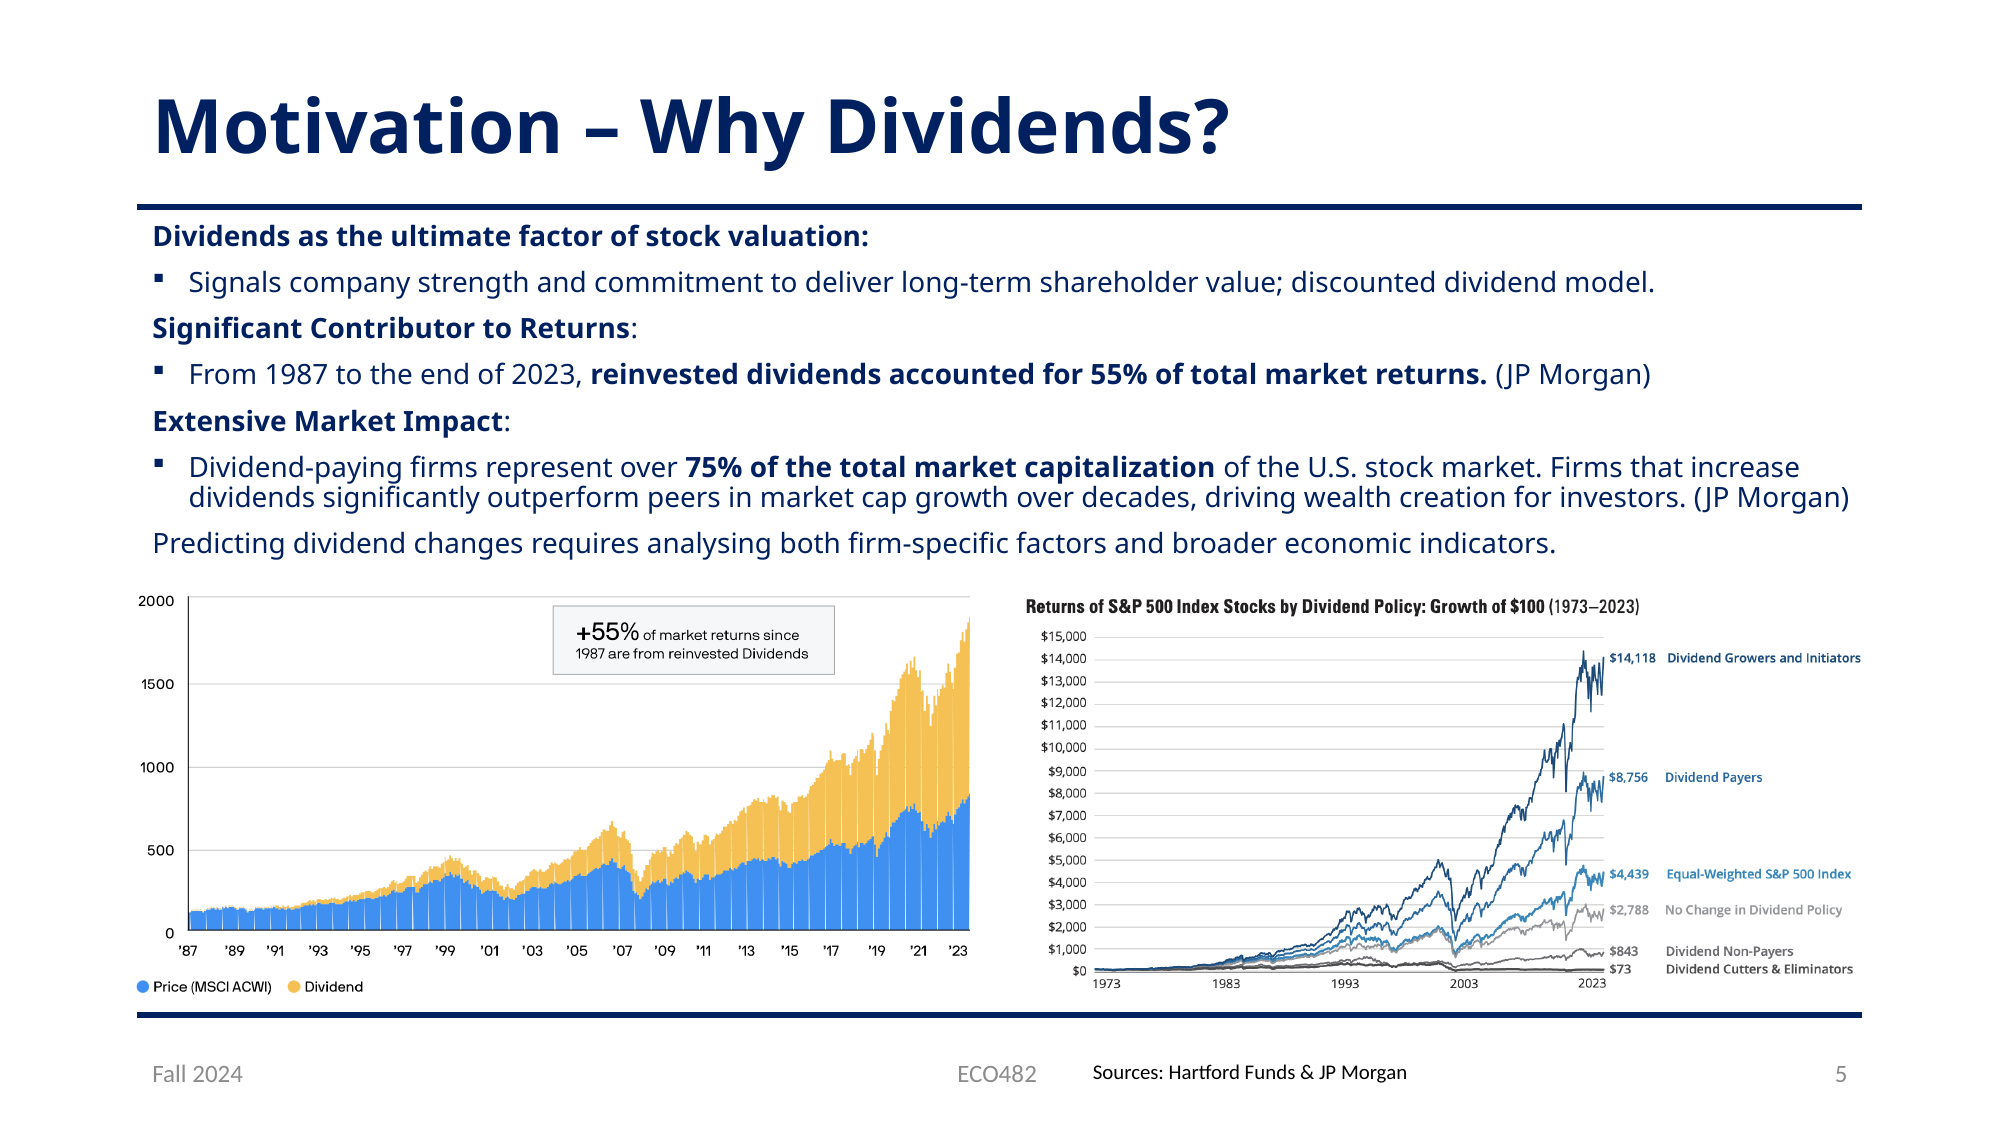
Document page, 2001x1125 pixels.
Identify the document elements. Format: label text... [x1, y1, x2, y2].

slide_number Fall 2024 [137, 1042, 588, 1103]
list Dividends as the ultimate factor of stock valuation: Signals company strength and commitment to deliver long-term shareholder value; discounted dividend model. Significant Contributor to Returns: From 1987 to the end of 2023, reinvested dividends accounted for 55% of total market returns. (JP Morgan) Extensive Market Impact: Dividend-paying firms represent over 75% of the total market capitalization of the U.S. stock market. Firms that increase dividends significantly outperform peers in market cap growth over decades, driving wealth creation for investors. (JP Morgan) Predicting dividend changes requires analysing both firm-specific factors and broader economic indicators. [137, 214, 1893, 590]
footer ECO482 [662, 1042, 1338, 1103]
picture [127, 576, 983, 1007]
slide_number 5 [1412, 1042, 1863, 1103]
title Motivation – Why Dividends? [137, 59, 1863, 199]
picture [1009, 594, 1873, 1002]
text_box Sources: Hartford Funds & JP Morgan [1078, 1051, 1747, 1091]
